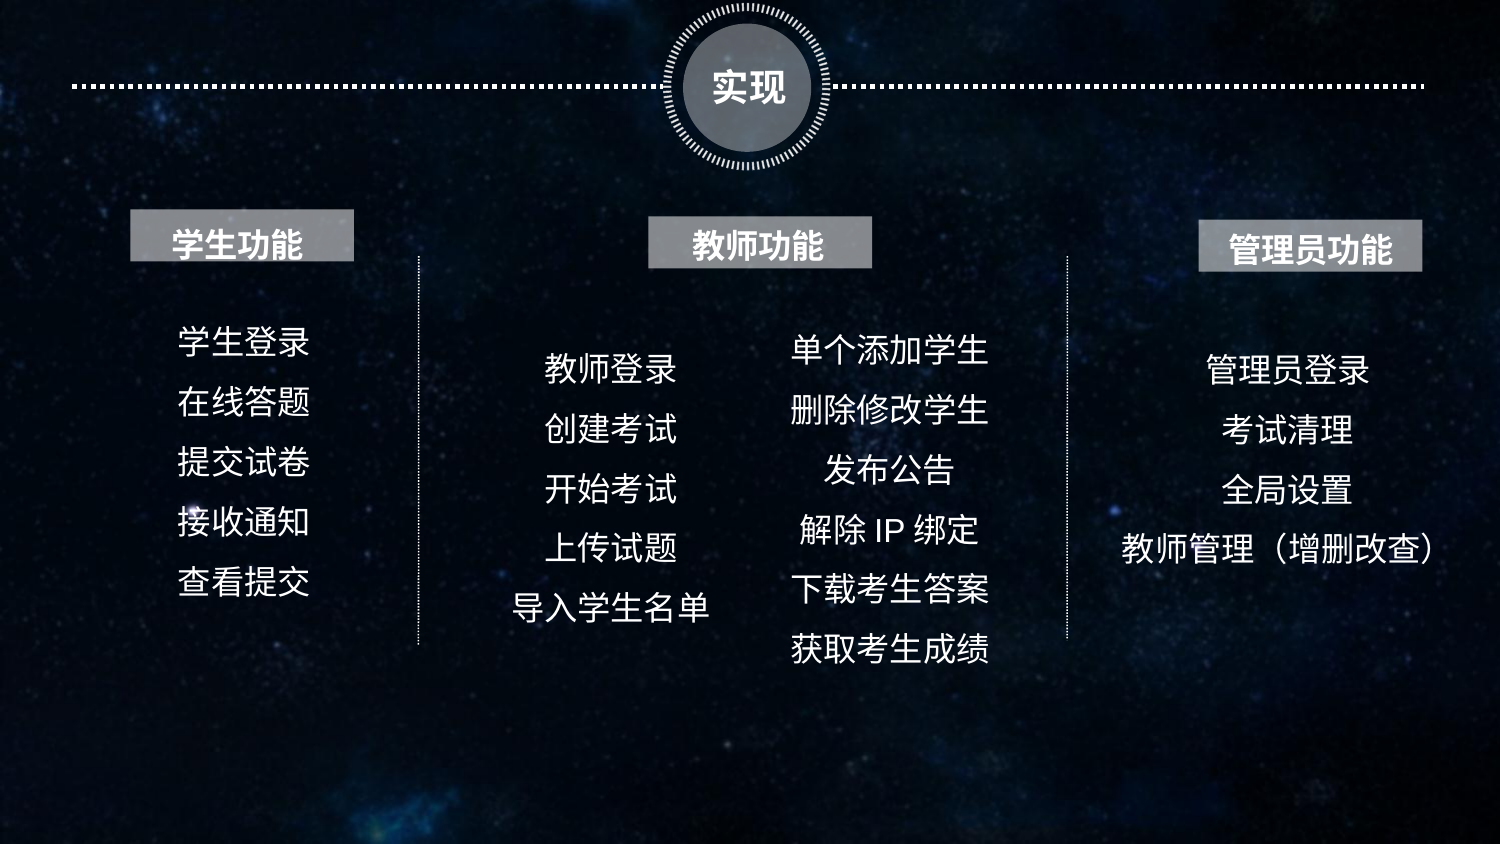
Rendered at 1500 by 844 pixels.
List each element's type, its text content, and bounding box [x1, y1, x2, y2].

text_box 教师登录 创建考试 开始考试 上传试题 导入学生名单 [469, 320, 749, 635]
text_box 管理员登录 考试清理 全局设置 教师管理（增删改查） [1076, 321, 1500, 576]
text_box 管理员功能 [1193, 209, 1430, 277]
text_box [663, 3, 830, 170]
text_box 教师功能 [640, 206, 877, 273]
text_box 学生功能 [119, 204, 356, 272]
text_box 学生登录 在线答题 提交试卷 接收通知 查看提交 [28, 294, 460, 609]
text_box 单个添加学生 删除修改学生 发布公告 解除IP绑定 下载考生答案 获取考生成绩 [749, 301, 1031, 676]
picture [0, 0, 1500, 844]
